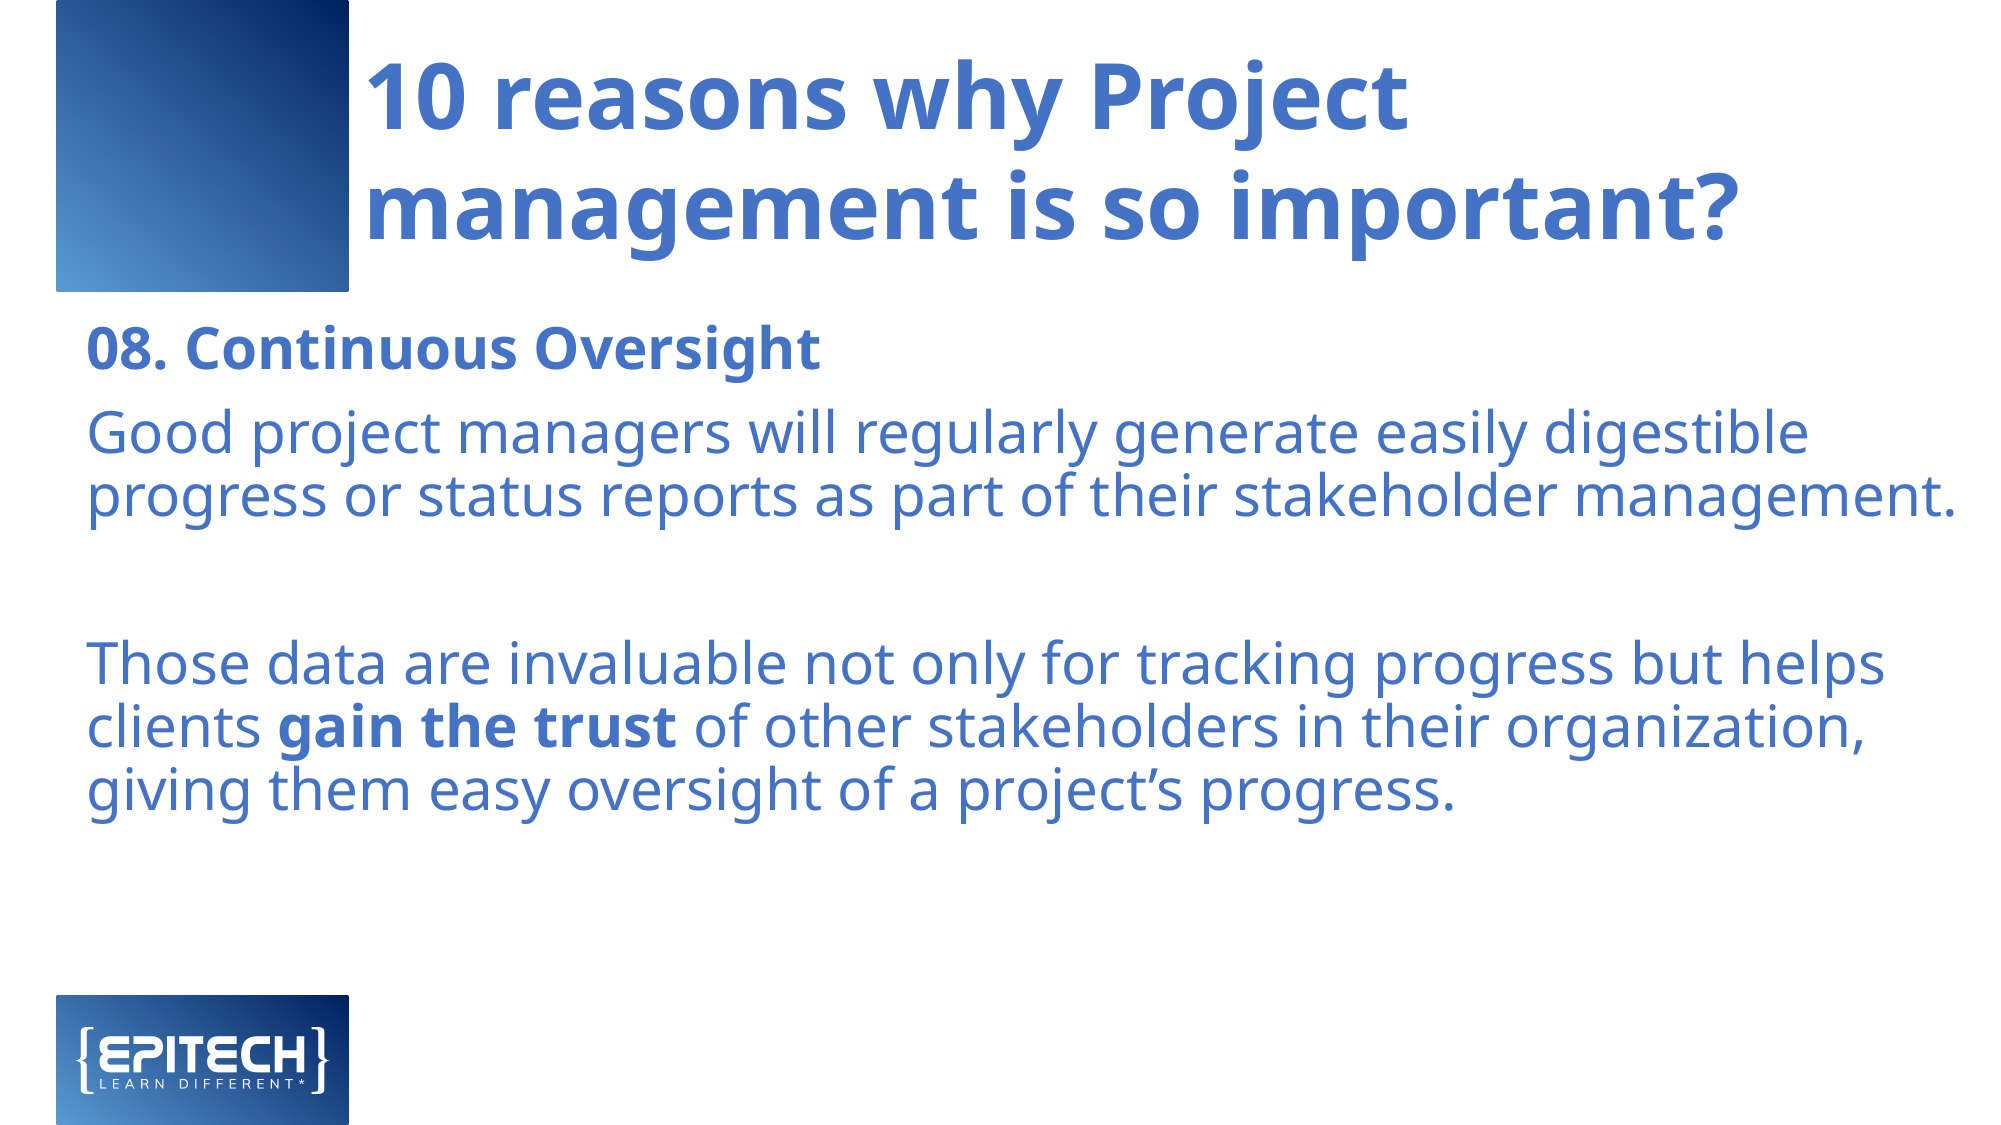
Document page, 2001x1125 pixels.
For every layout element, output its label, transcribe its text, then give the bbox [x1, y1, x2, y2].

text_box 08. Continuous Oversight Good project managers will regularly generate easily digestible progress or status reports as part of their stakeholder management. Those data are invaluable not only for tracking progress but helps clients gain the trust of other stakeholders in their organization, giving them easy oversight of a project’s progress. [71, 312, 1982, 999]
text_box [56, 995, 349, 1125]
text_box 10 reasons why Project management is so important? [348, 30, 2000, 265]
text_box [56, 0, 349, 293]
picture [75, 1027, 330, 1094]
